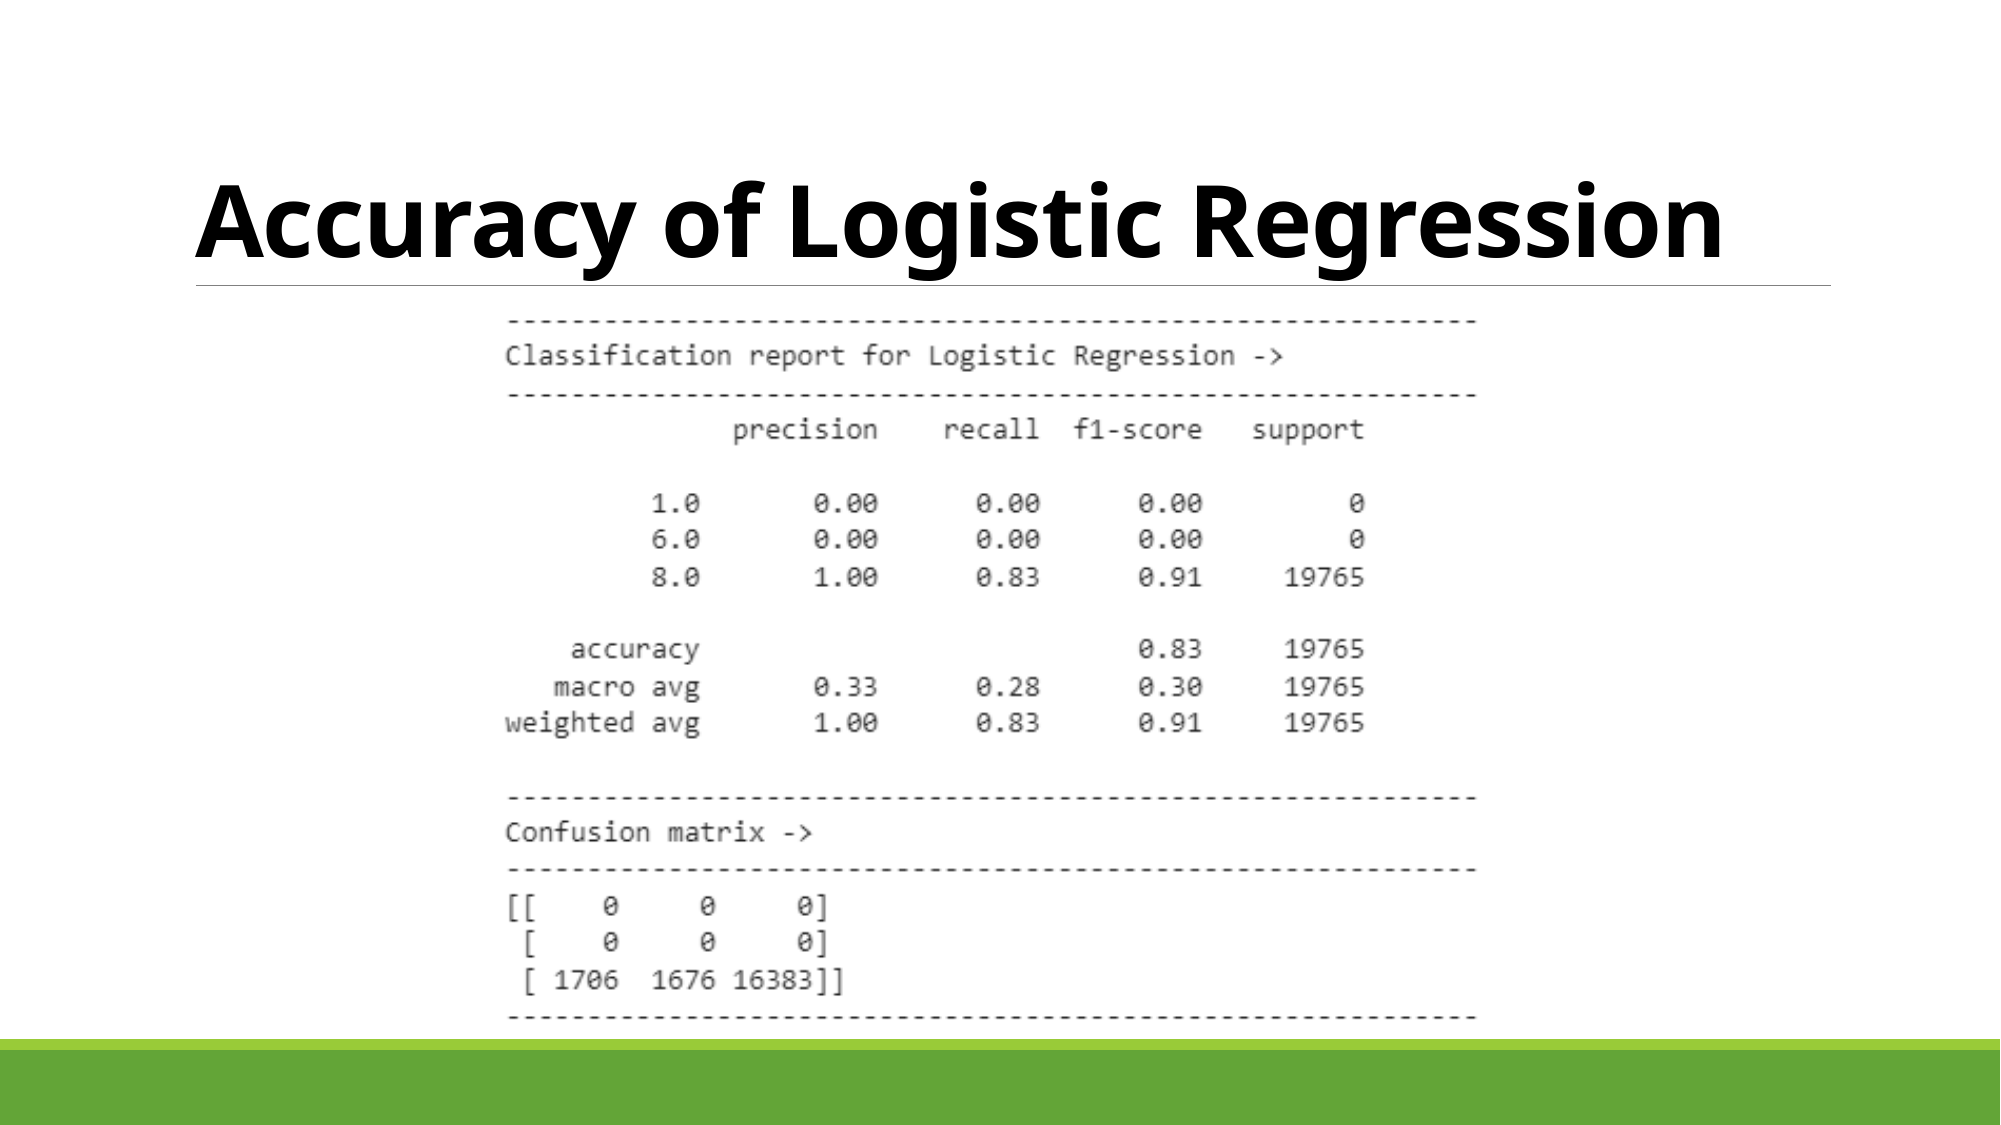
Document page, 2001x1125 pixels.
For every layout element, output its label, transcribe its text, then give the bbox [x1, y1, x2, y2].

title Accuracy of Logistic Regression [180, 47, 1830, 285]
picture [490, 298, 1510, 1035]
